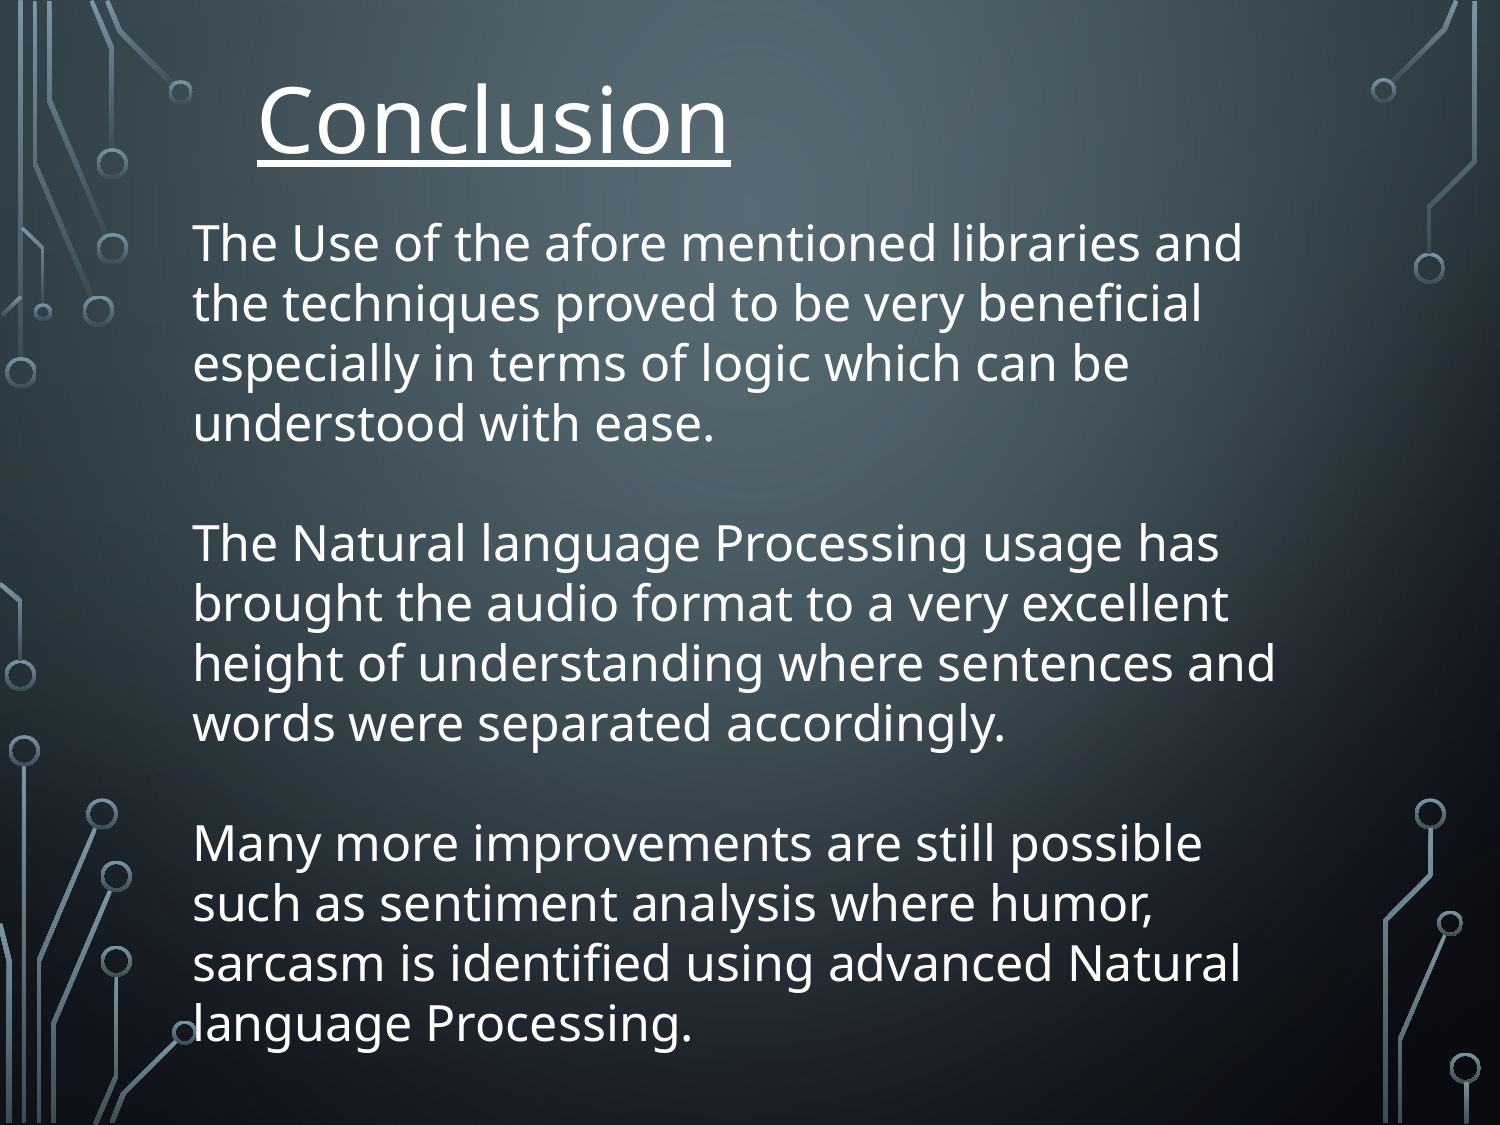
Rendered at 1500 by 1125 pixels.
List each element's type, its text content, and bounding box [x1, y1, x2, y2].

text_box The Use of the afore mentioned libraries and the techniques proved to be very beneficial especially in terms of logic which can be understood with ease. The Natural language Processing usage has brought the audio format to a very excellent height of understanding where sentences and words were separated accordingly. Many more improvements are still possible such as sentiment analysis where humor, sarcasm is identified using advanced Natural language Processing. [177, 204, 1329, 1059]
text_box Conclusion [242, 54, 993, 180]
